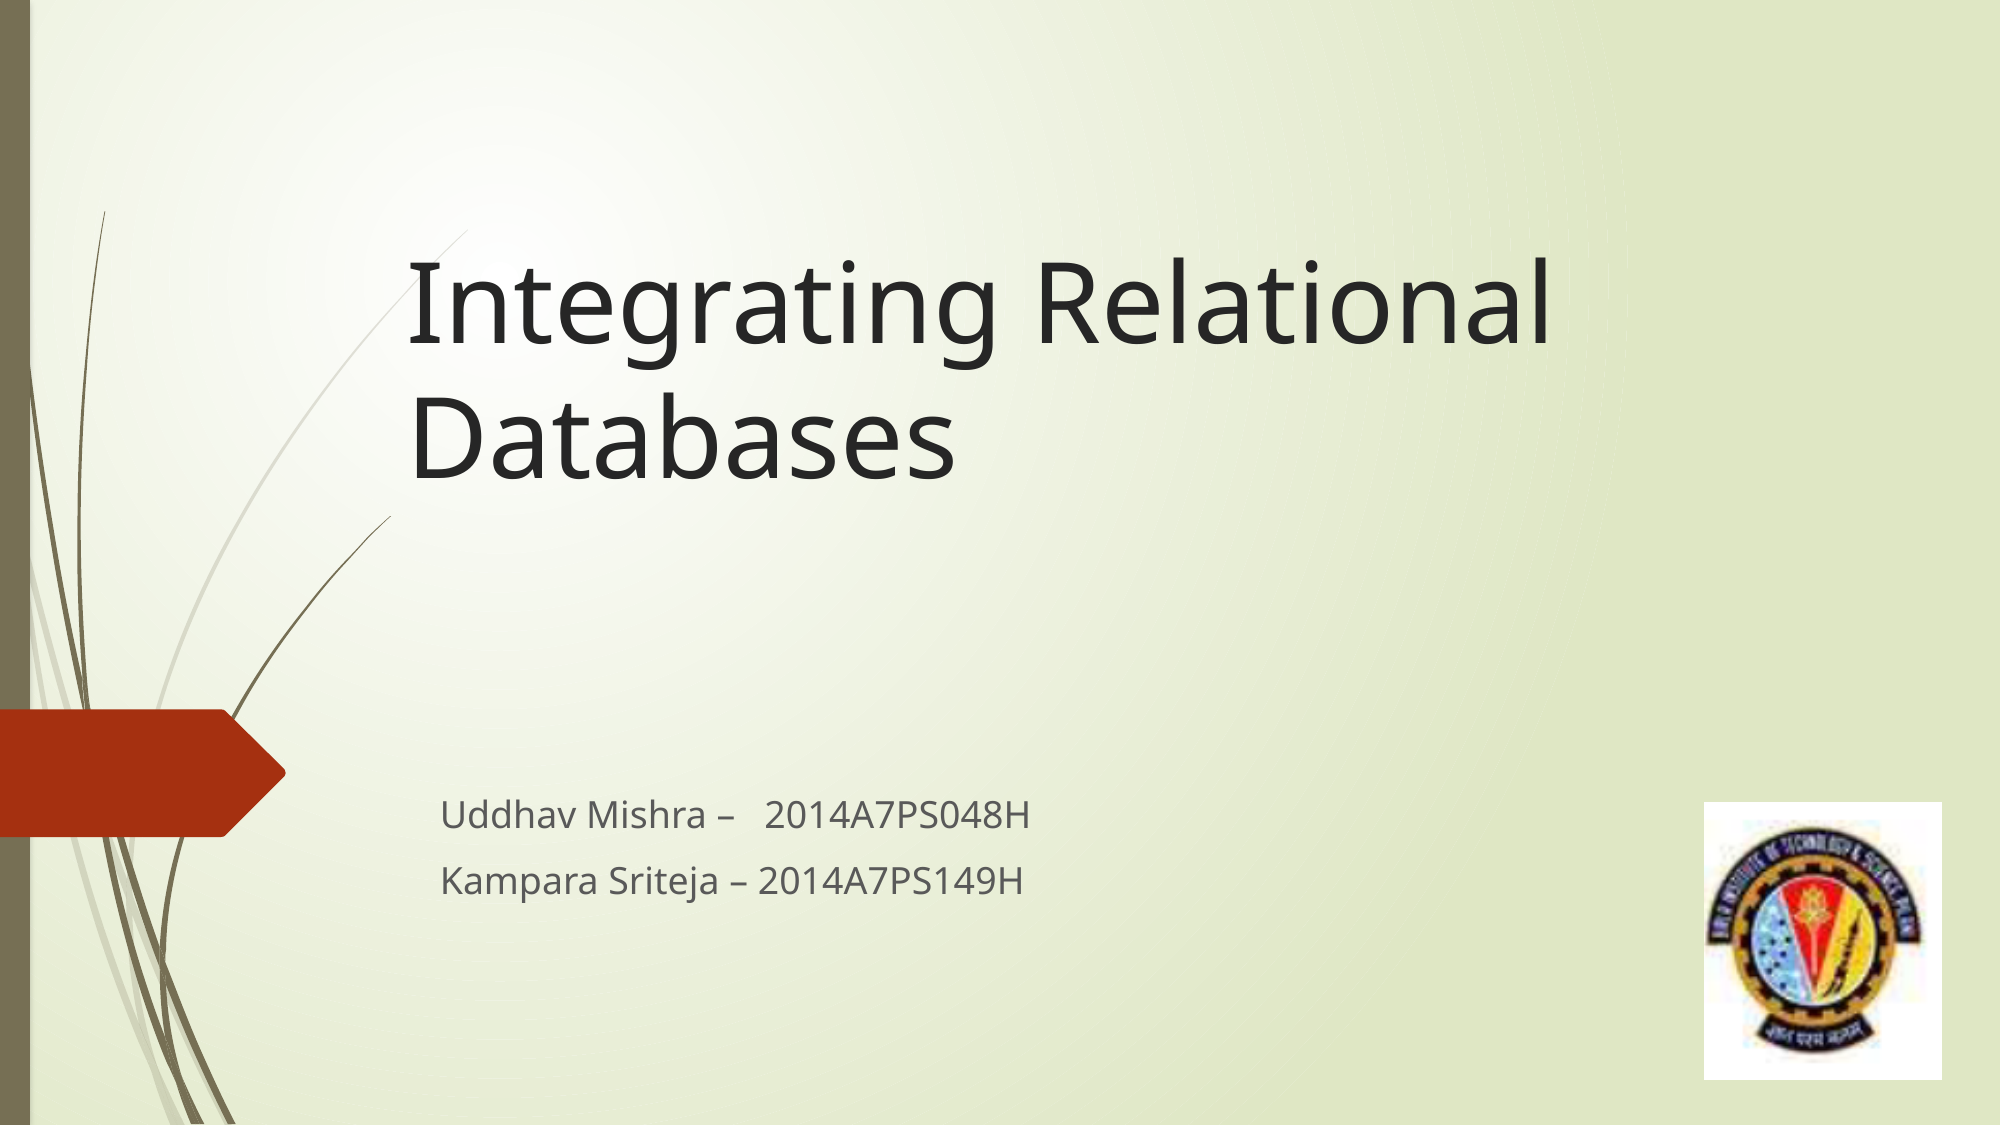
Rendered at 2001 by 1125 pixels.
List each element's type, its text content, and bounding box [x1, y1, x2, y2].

subtitle Uddhav Mishra – 2014A7PS048H Kampara Sriteja – 2014A7PS149H [424, 783, 1888, 969]
title Integrating Relational Databases [390, 137, 1854, 509]
picture [1704, 802, 1942, 1081]
